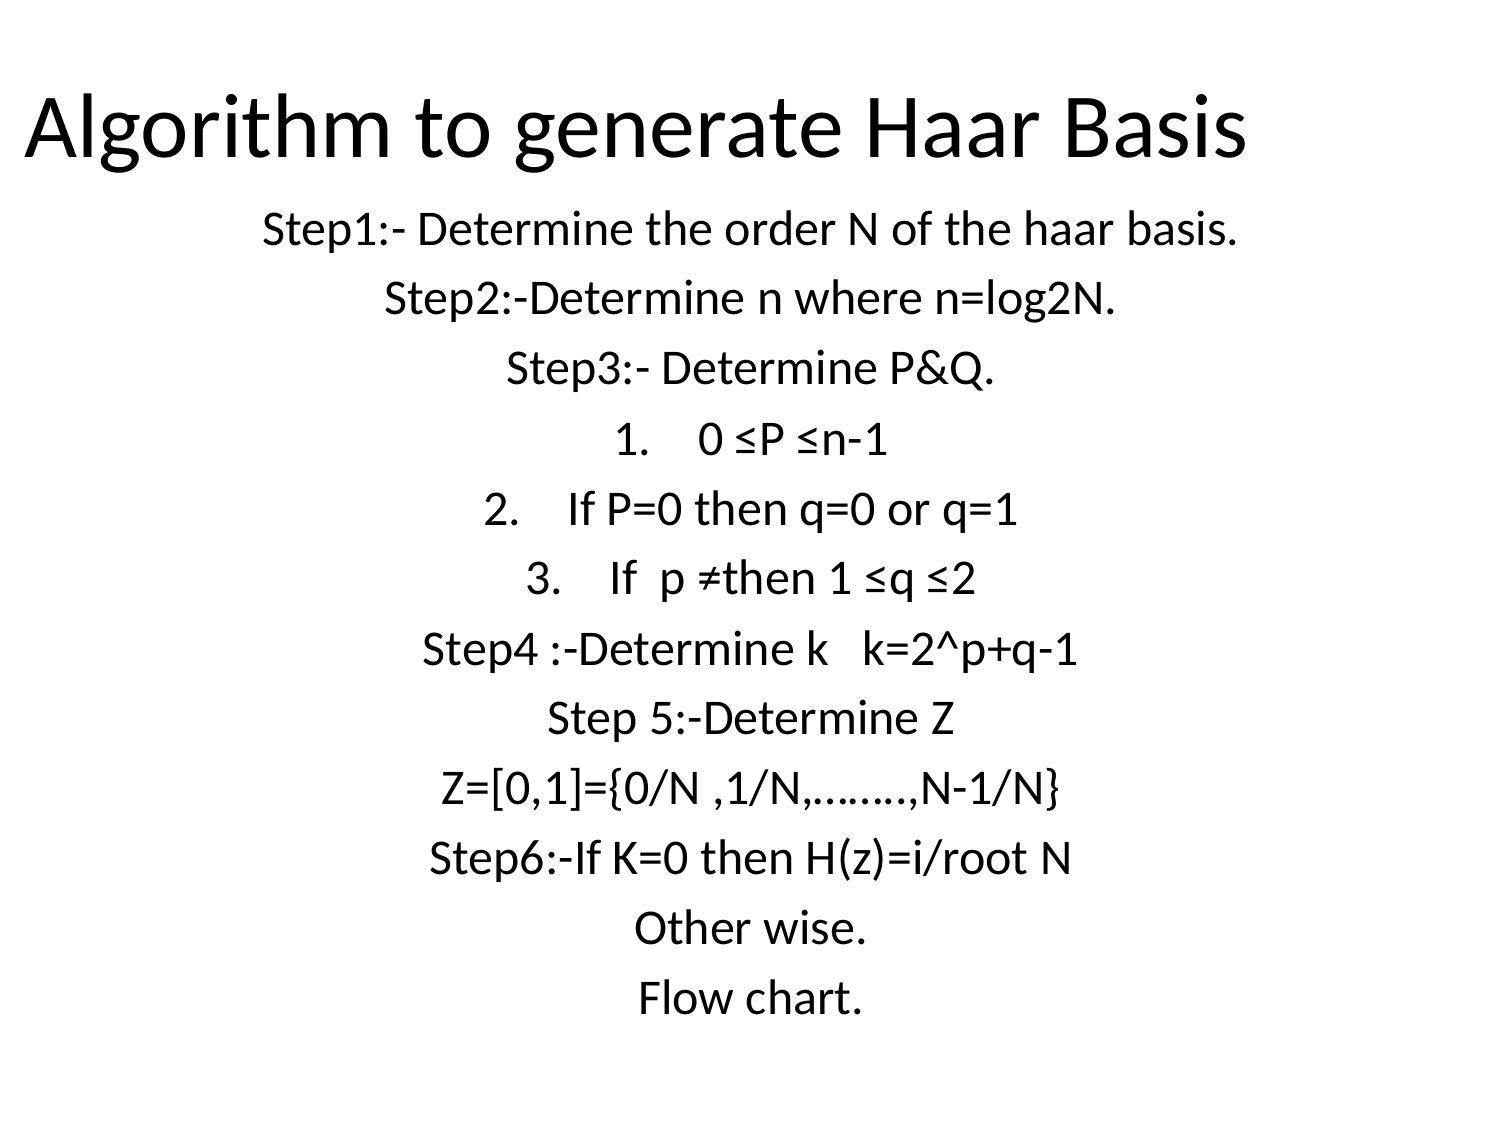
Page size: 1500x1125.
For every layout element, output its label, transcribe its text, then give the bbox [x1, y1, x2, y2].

subtitle Step1:- Determine the order N of the haar basis. Step2:-Determine n where n=log2N. Step3:- Determine P&Q. 0 ≤P ≤n-1 If P=0 then q=0 or q=1 If p ≠then 1 ≤q ≤2 Step4 :-Determine k k=2^p+q-1 Step 5:-Determine Z Z=[0,1]={0/N ,1/N,……..,N-1/N} Step6:-If K=0 then H(z)=i/root N Other wise. Flow chart. [2, 187, 1500, 1125]
title Algorithm to generate Haar Basis [0, 0, 1275, 242]
